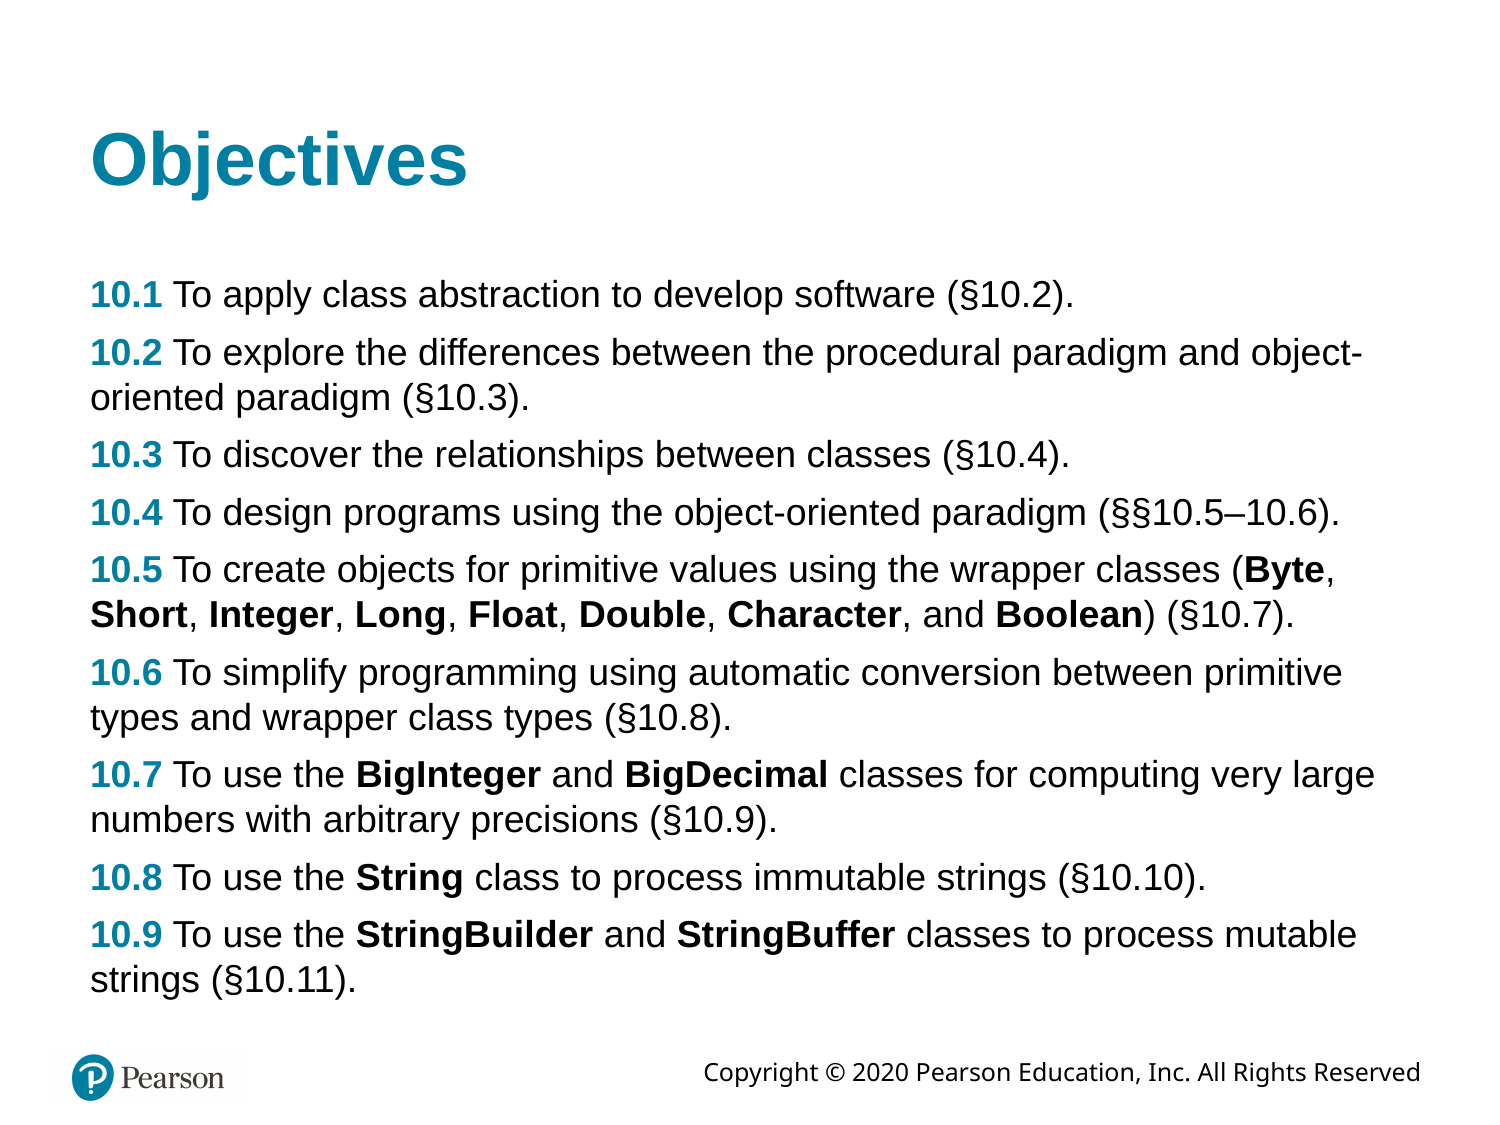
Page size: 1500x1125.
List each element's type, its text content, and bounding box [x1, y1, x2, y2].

picture [51, 1053, 245, 1102]
list 10.1 To apply class abstraction to develop software (§10.2). 10.2 To explore the differences between the procedural paradigm and object-oriented paradigm (§10.3). 10.3 To discover the relationships between classes (§10.4). 10.4 To design programs using the object-oriented paradigm (§§10.5–10.6). 10.5 To create objects for primitive values using the wrapper classes (Byte, Short, Integer, Long, Float, Double, Character, and Boolean) (§10.7). 10.6 To simplify programming using automatic conversion between primitive types and wrapper class types (§10.8). 10.7 To use the BigInteger and BigDecimal classes for computing very large numbers with arbitrary precisions (§10.9). 10.8 To use the String class to process immutable strings (§10.10). 10.9 To use the StringBuilder and StringBuffer classes to process mutable strings (§10.11). [75, 255, 1457, 1025]
title Objectives [75, 35, 1425, 216]
